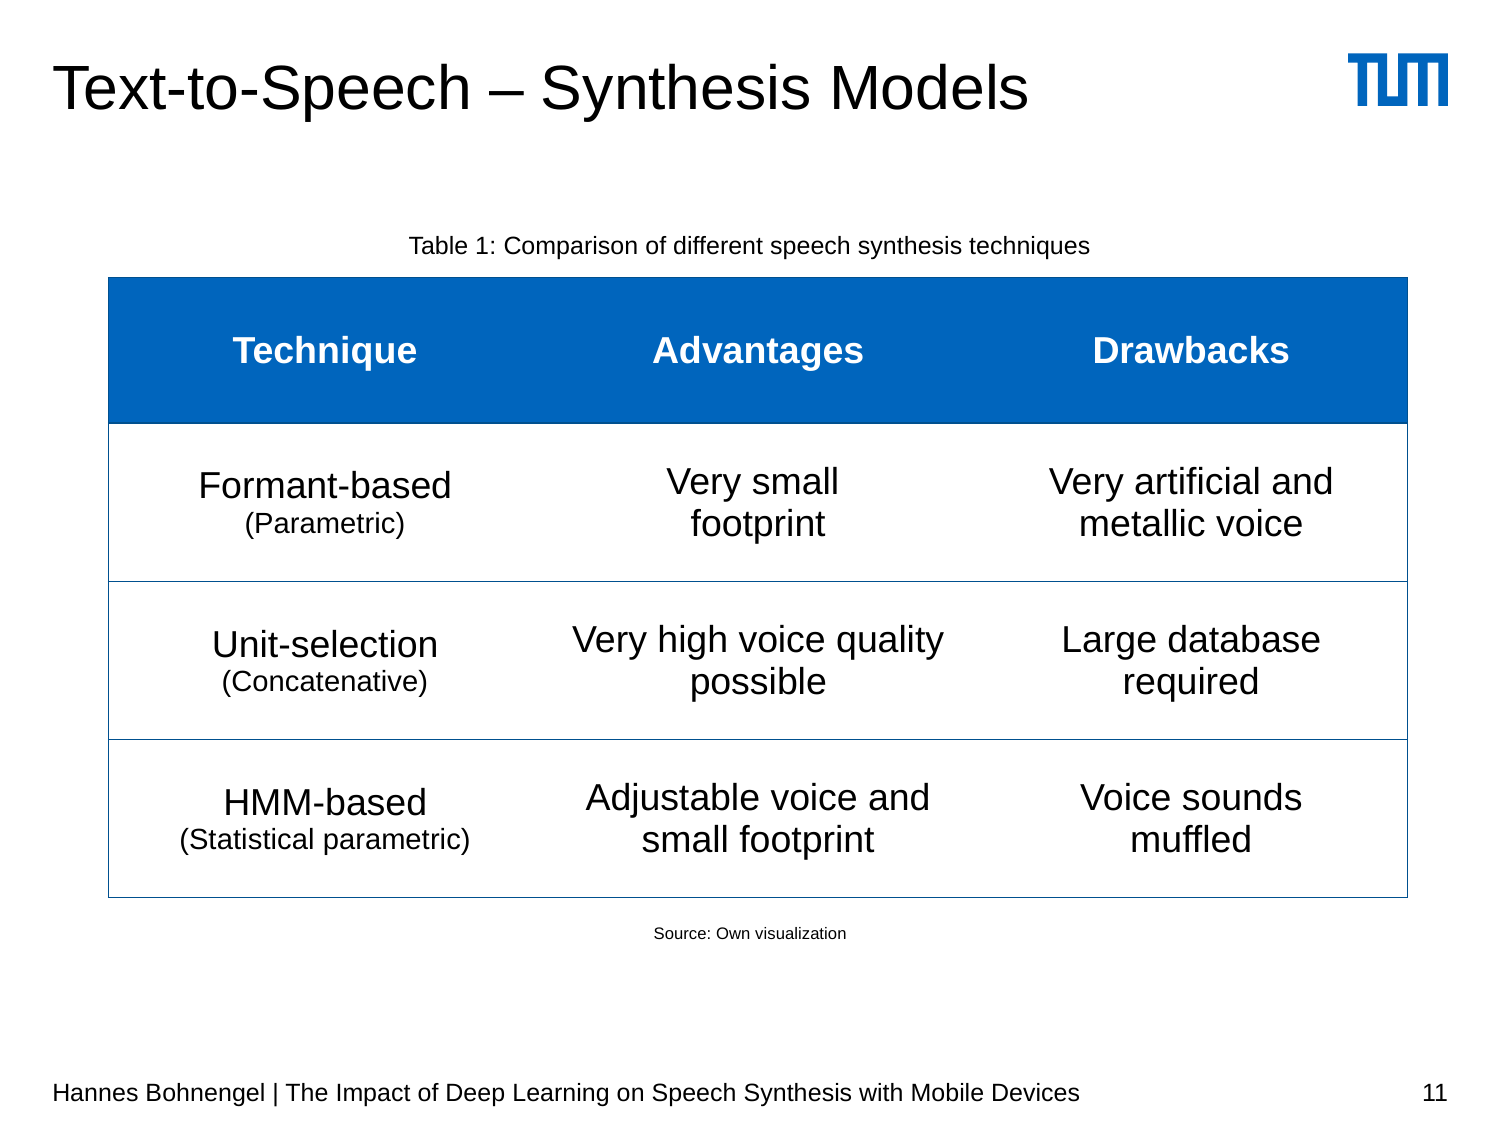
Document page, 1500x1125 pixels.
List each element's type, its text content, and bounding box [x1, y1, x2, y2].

text_box Source: Own visualization [642, 920, 858, 943]
table_cell Very artificial and metallic voice [975, 424, 1407, 581]
table_cell HMM-based (Statistical parametric) [109, 740, 542, 897]
title Text-to-Speech – Synthesis Models [52, 55, 1449, 124]
text_box Table 1: Comparison of different speech synthesis techniques [408, 225, 1092, 260]
table_header Drawbacks [975, 278, 1407, 422]
table_cell Very small footprint [542, 424, 975, 581]
table_cell Large database required [975, 582, 1407, 739]
slide_number 11 [1318, 1061, 1448, 1122]
table_cell Voice sounds muffled [975, 740, 1407, 897]
table_header Advantages [542, 278, 975, 422]
table_cell Very high voice quality possible [542, 582, 975, 739]
table_header Technique [109, 278, 542, 422]
table_cell Adjustable voice and small footprint [542, 740, 975, 897]
table_cell Unit-selection (Concatenative) [109, 582, 542, 739]
table_cell Formant-based (Parametric) [109, 424, 542, 581]
